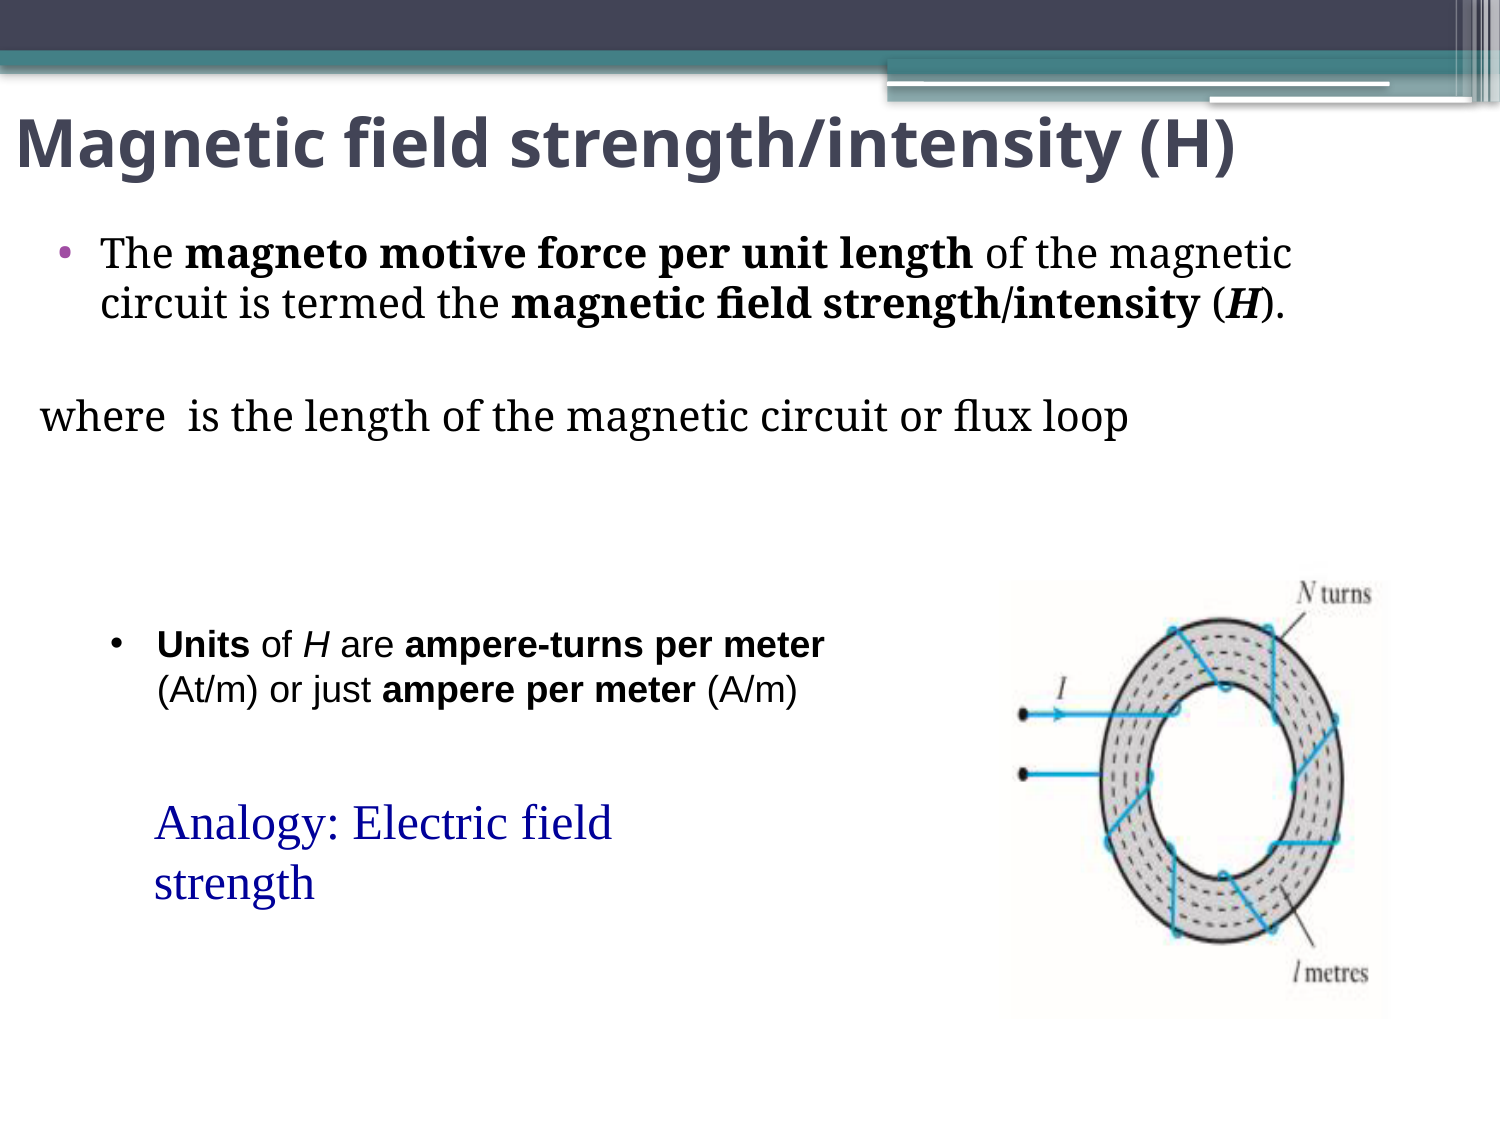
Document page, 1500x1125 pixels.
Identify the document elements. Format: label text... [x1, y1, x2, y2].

text_box Units of H are ampere-turns per meter (At/m) or just ampere per meter (A/m) [95, 612, 846, 718]
text_box Analogy: Electric field strength [138, 782, 802, 918]
picture [999, 545, 1425, 1019]
title Magnetic field strength/intensity (H) [0, 75, 1350, 206]
